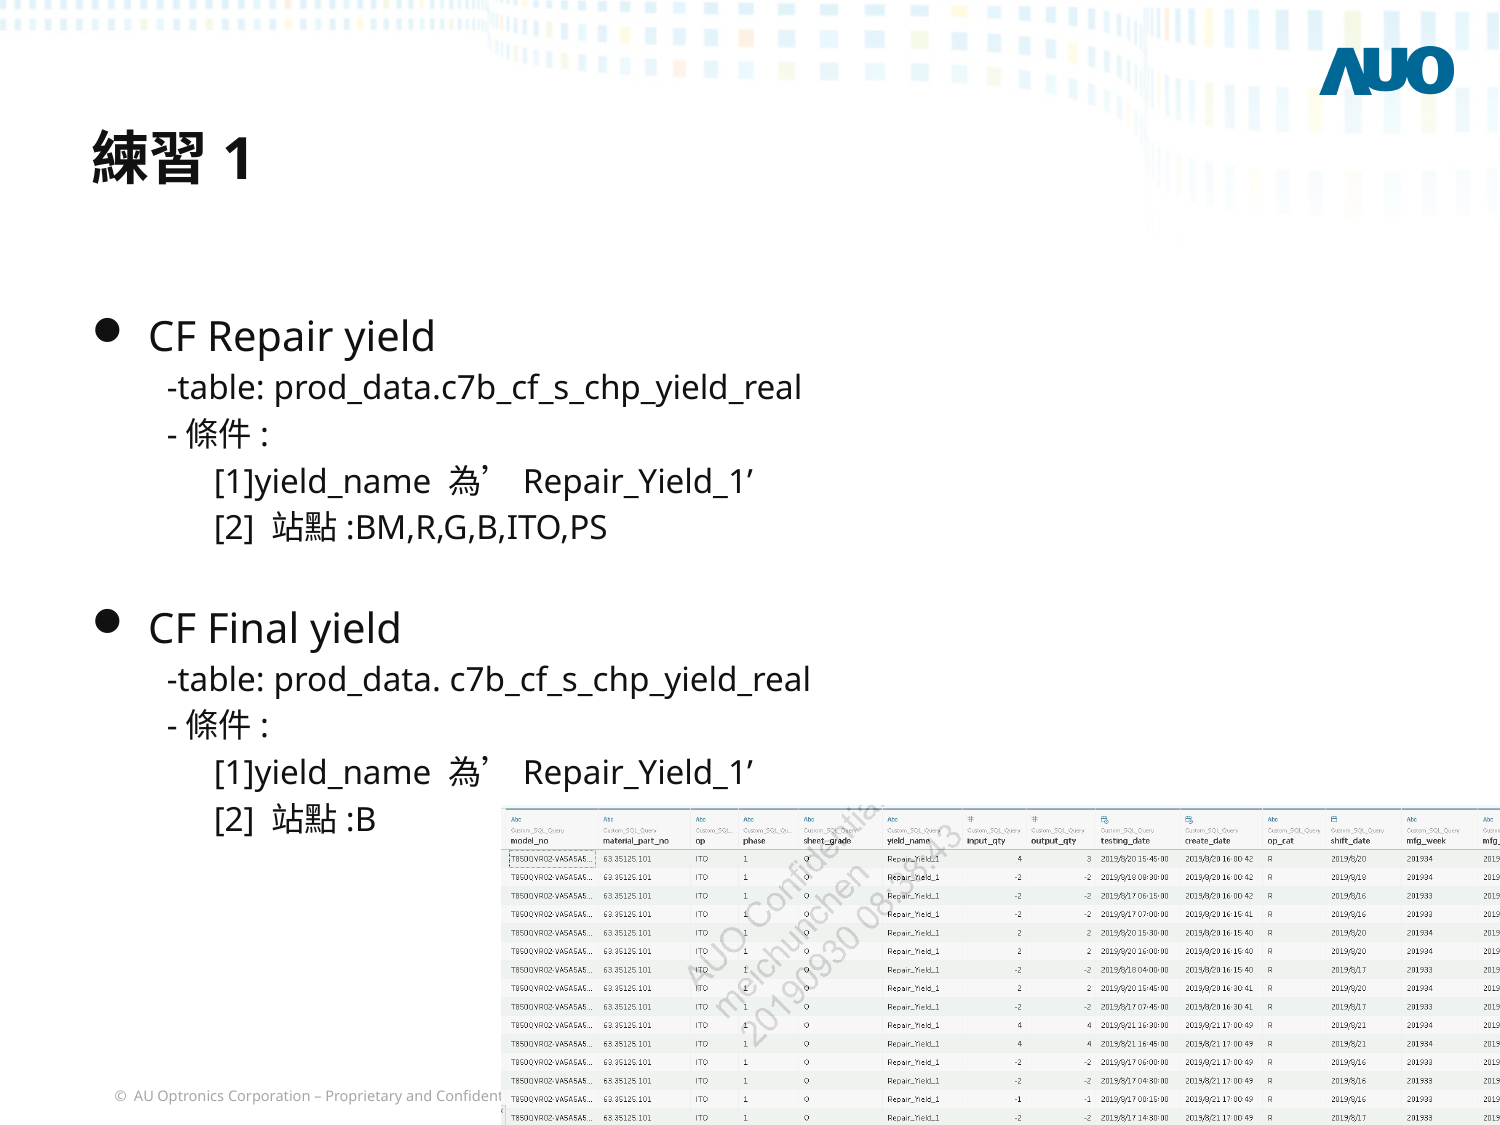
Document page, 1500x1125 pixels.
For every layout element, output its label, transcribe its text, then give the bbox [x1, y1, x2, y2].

picture [0, 0, 1500, 1125]
list CF Repair yield -table: prod_data.c7b_cf_s_chp_yield_real -條件: [1]yield_name 為’Repair_Yield_1’ [2] 站點:BM,R,G,B,ITO,PS CF Final yield -table: prod_data. c7b_cf_s_chp_yield_real -條件: [1]yield_name 為’Repair_Yield_1’ [2] 站點:B [76, 302, 1471, 953]
title 練習1 [76, 113, 1341, 302]
